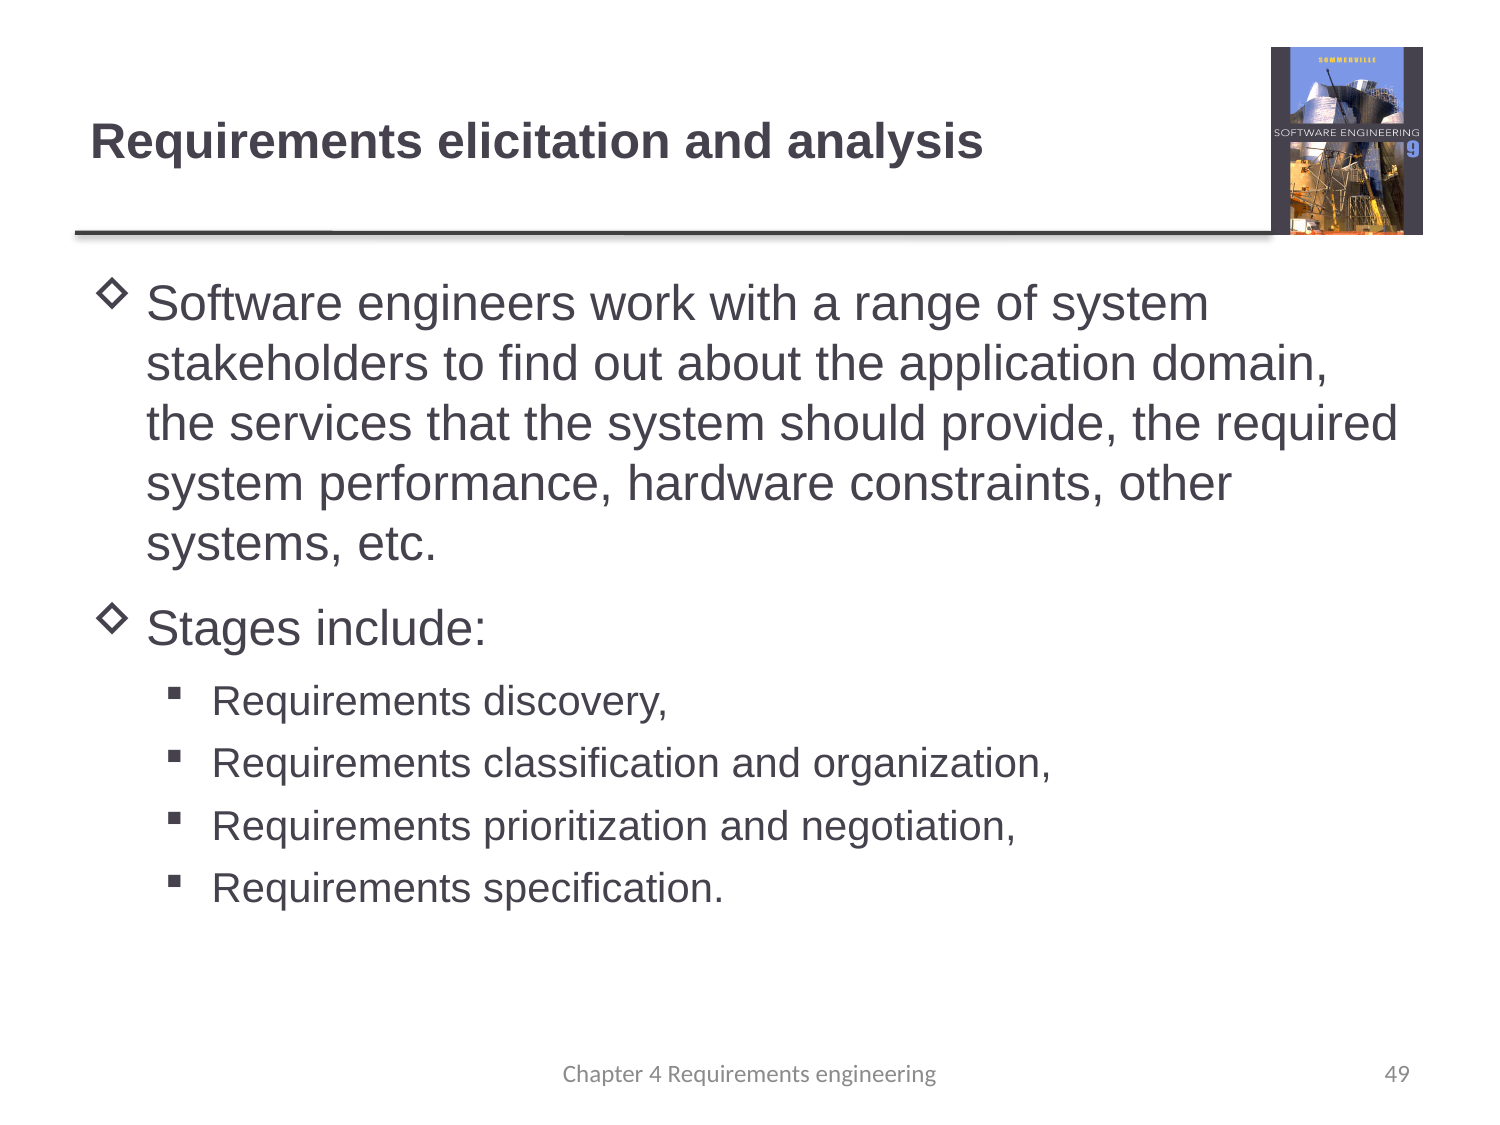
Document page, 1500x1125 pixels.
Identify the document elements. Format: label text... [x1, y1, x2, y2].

picture [1272, 47, 1423, 235]
footer Chapter 4 Requirements engineering [512, 1042, 988, 1103]
slide_number 49 [1074, 1042, 1425, 1103]
title Requirements elicitation and analysis [74, 44, 1272, 233]
list Software engineers work with a range of system stakeholders to find out about the application domain, the services that the system should provide, the required system performance, hardware constraints, other systems, etc. Stages include: Requirements discovery, Requirements classification and organization, Requirements prioritization and negotiation, Requirements specification. [75, 262, 1425, 1005]
